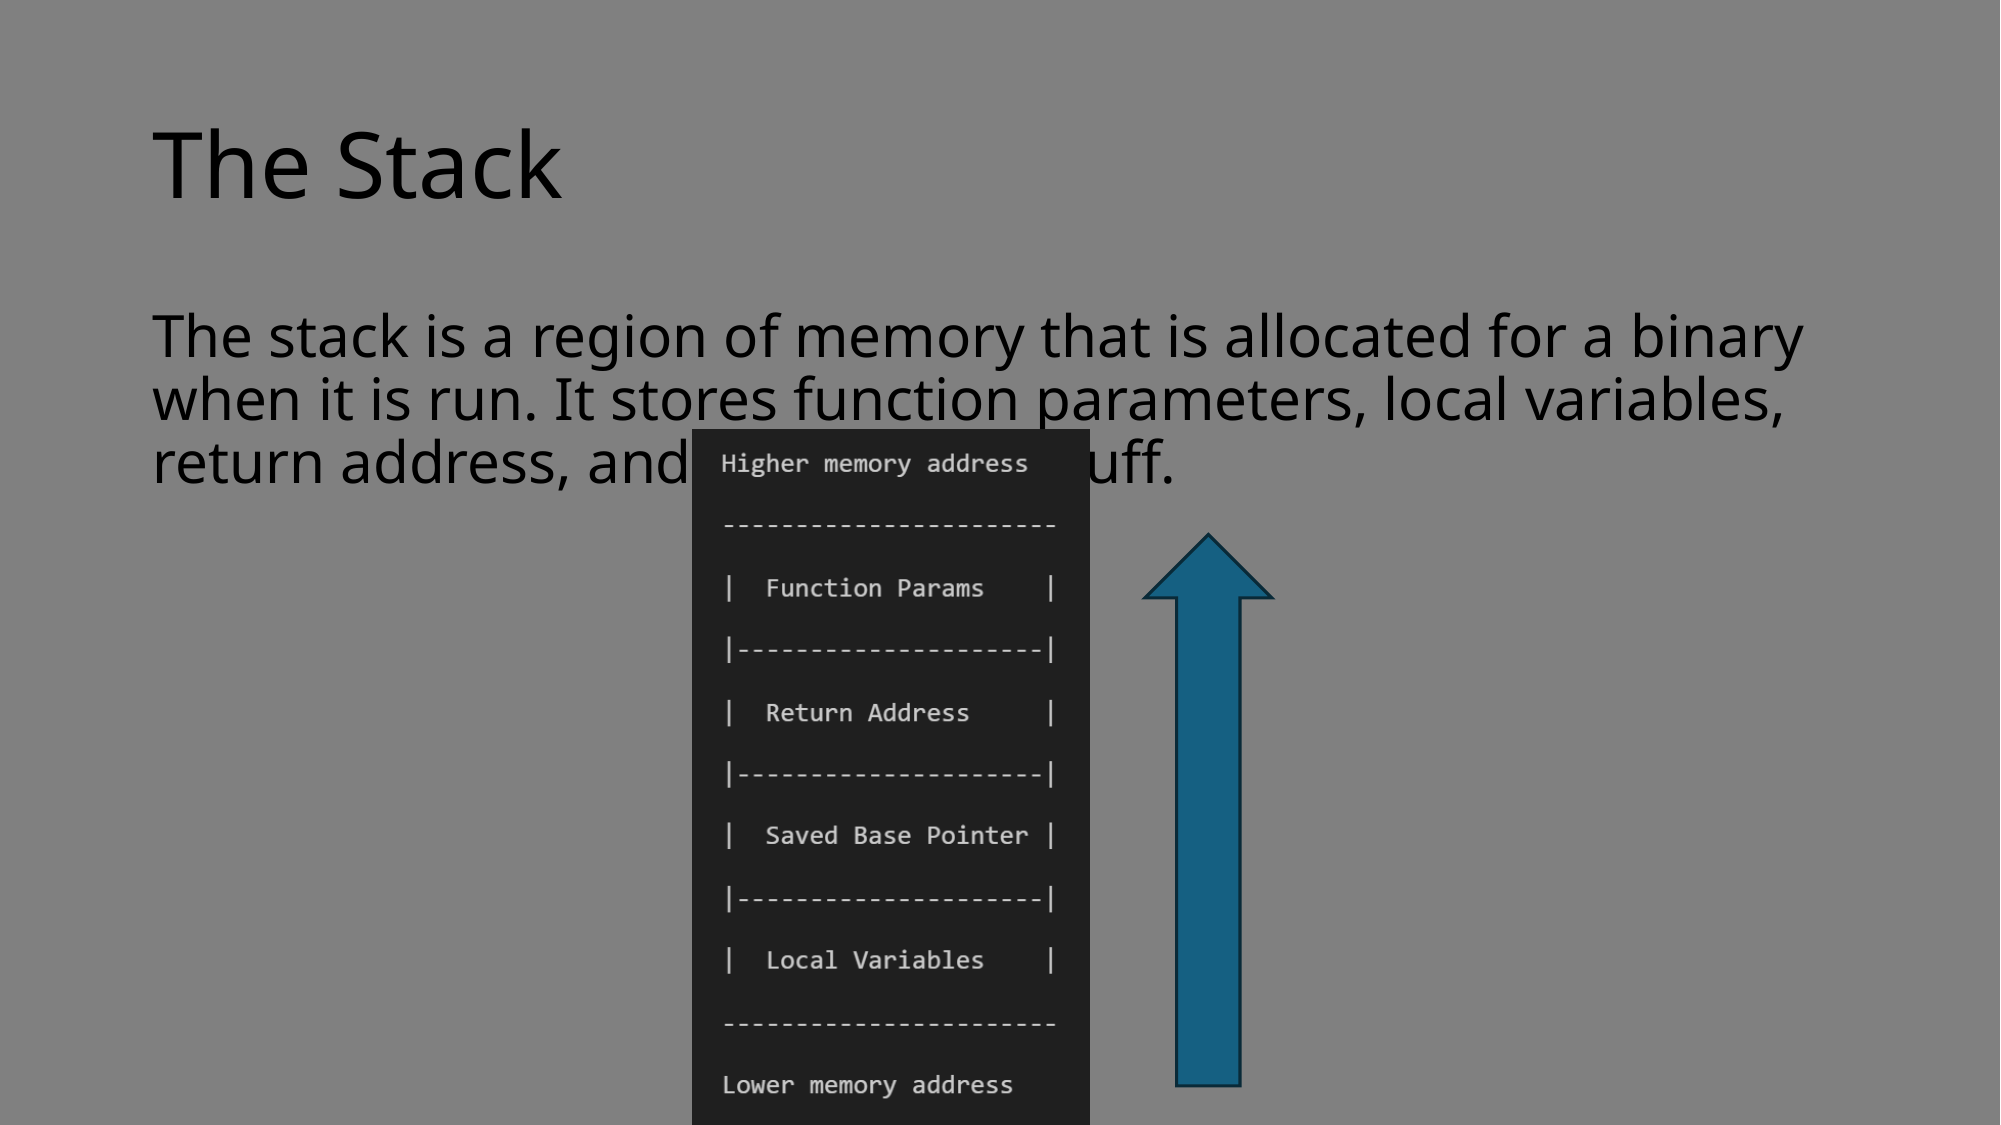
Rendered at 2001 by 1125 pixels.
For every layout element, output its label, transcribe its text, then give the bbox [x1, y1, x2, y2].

text_box [1141, 532, 1276, 1088]
list The stack is a region of memory that is allocated for a binary when it is run. It stores function parameters, local variables, return address, and some other stuff. [137, 299, 1863, 1014]
picture [692, 429, 1091, 1125]
title The Stack [137, 59, 1863, 278]
